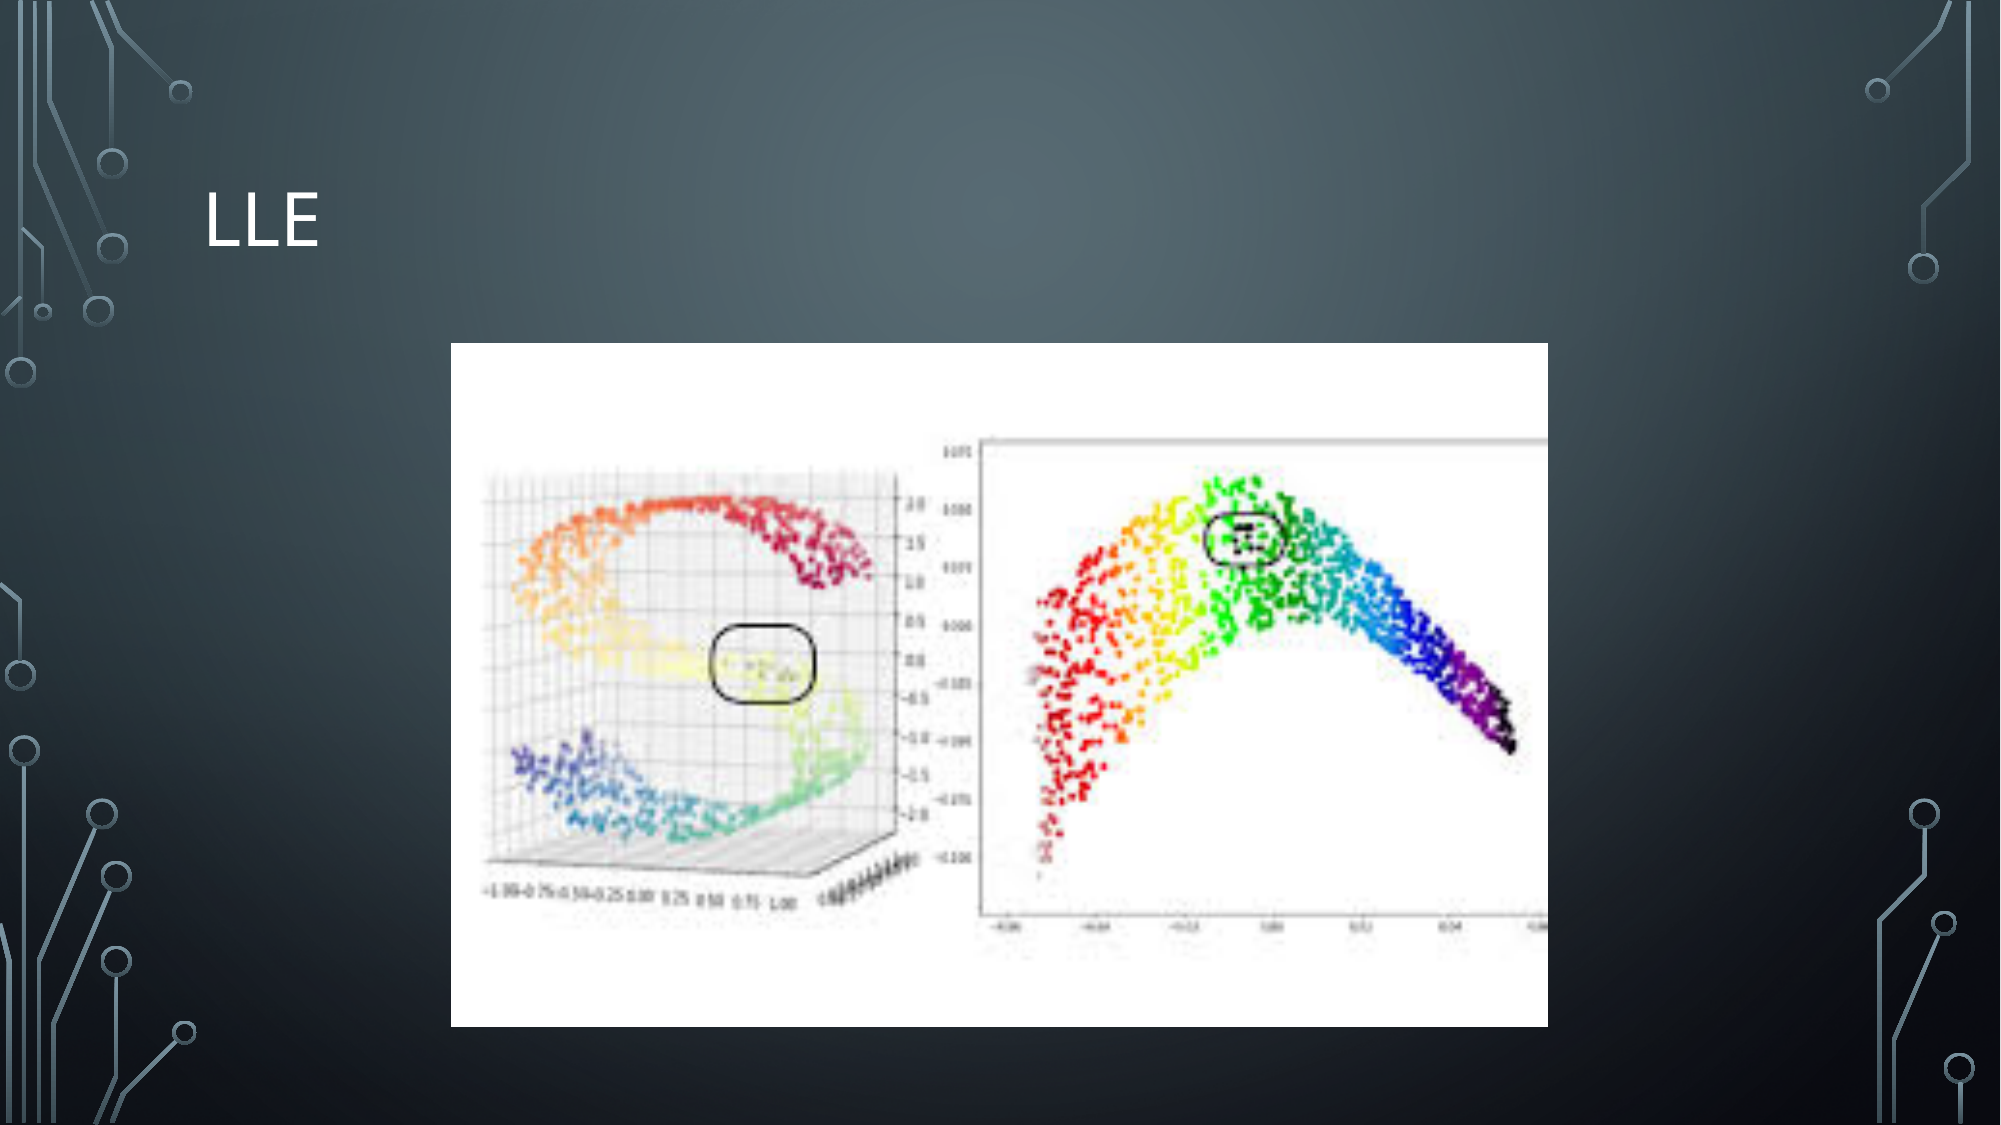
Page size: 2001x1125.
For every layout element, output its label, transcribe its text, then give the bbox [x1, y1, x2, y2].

picture [451, 343, 1548, 1028]
title LLE [187, 101, 1813, 344]
